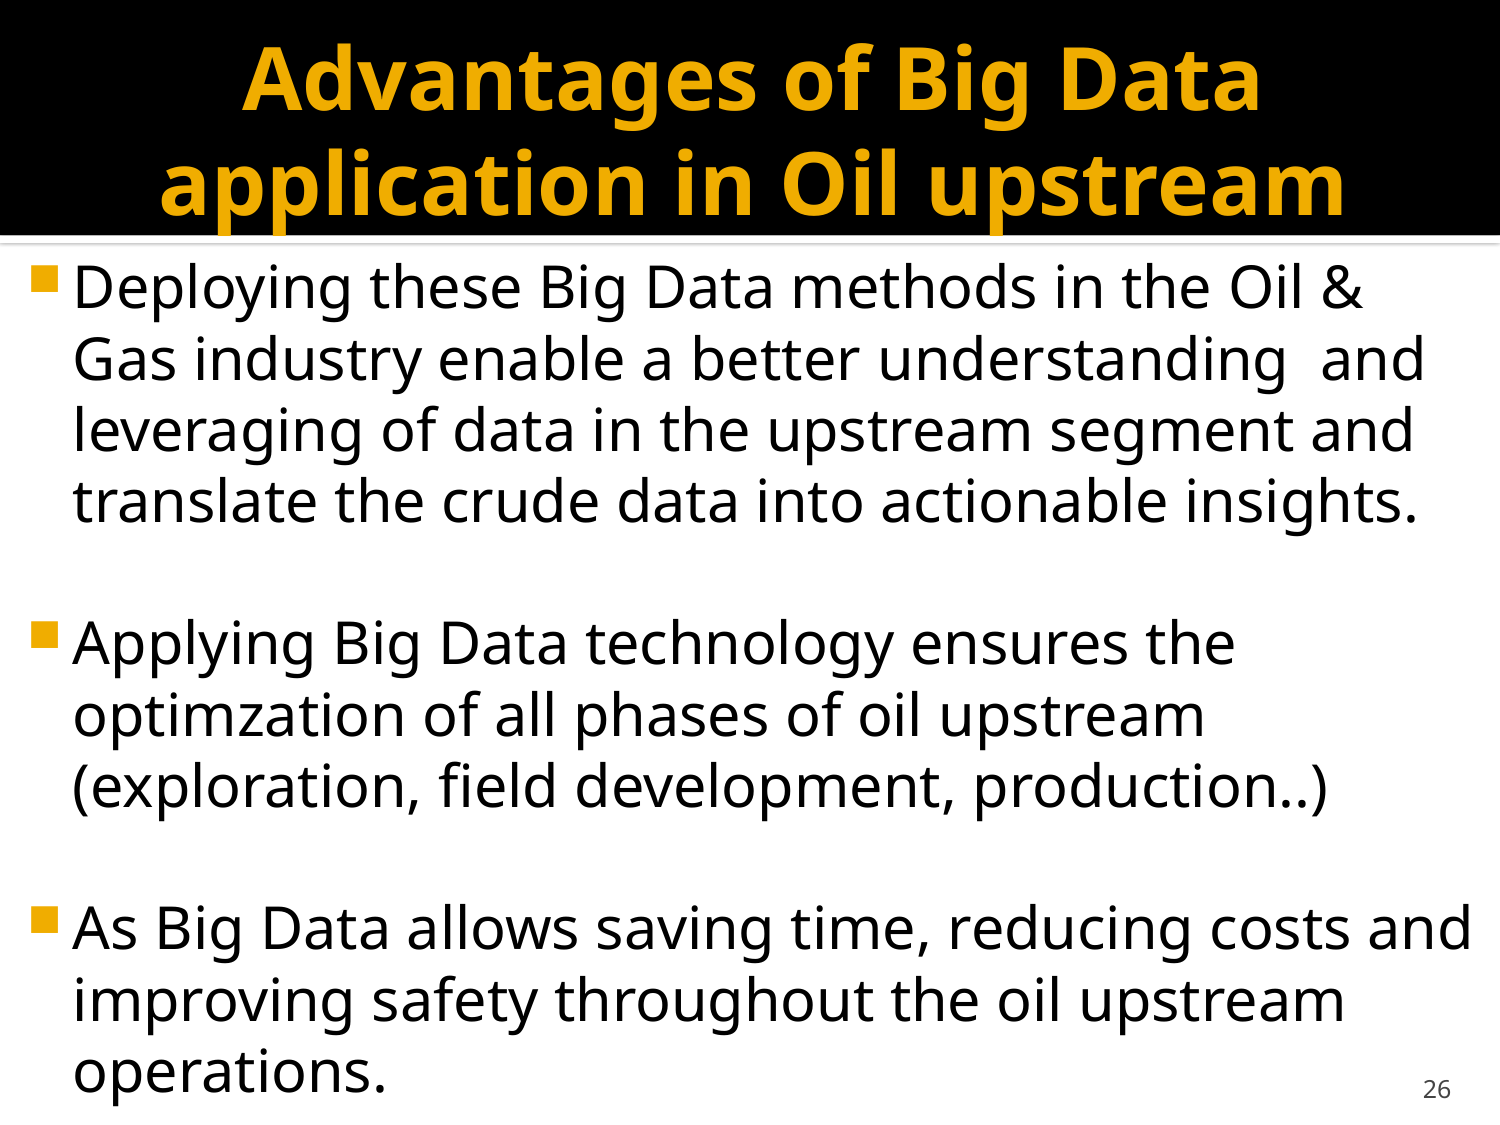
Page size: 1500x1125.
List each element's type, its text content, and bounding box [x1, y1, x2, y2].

title Advantages of Big Data application in Oil upstream [0, 25, 1500, 231]
slide_number 26 [1345, 1062, 1467, 1108]
list Deploying these Big Data methods in the Oil & Gas industry enable a better understanding and leveraging of data in the upstream segment and translate the crude data into actionable insights. Applying Big Data technology ensures the optimzation of all phases of oil upstream (exploration, field development, production..) As Big Data allows saving time, reducing costs and improving safety throughout the oil upstream operations. [0, 234, 1500, 1125]
